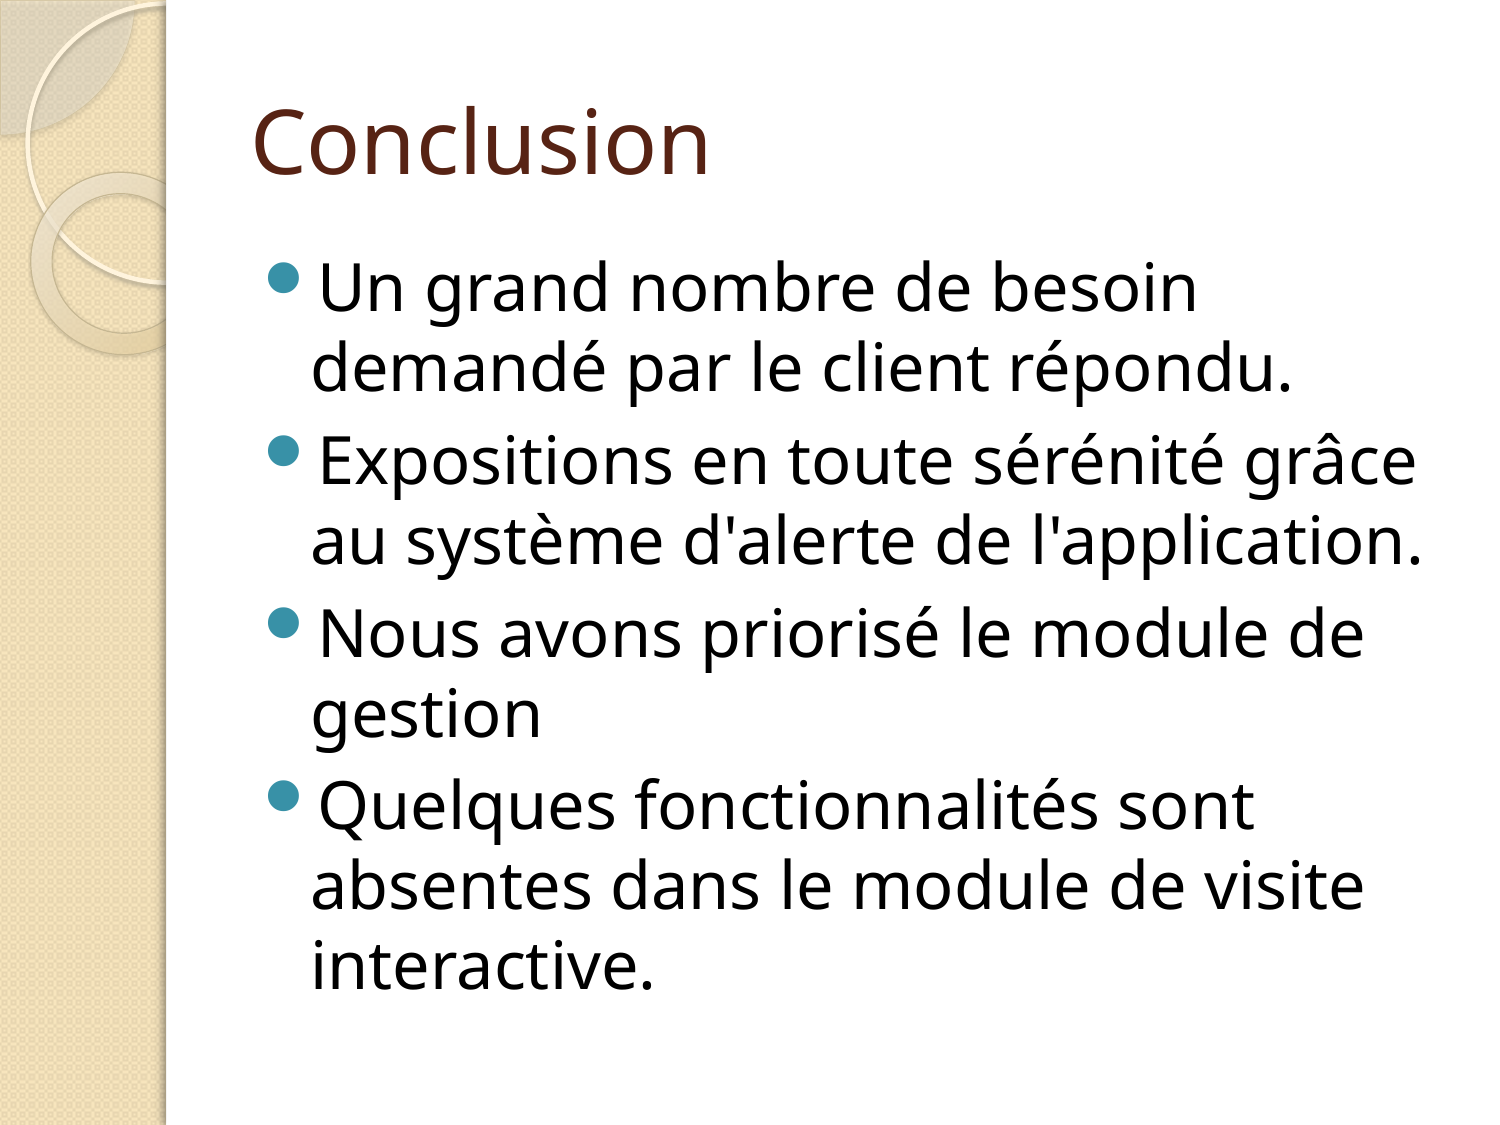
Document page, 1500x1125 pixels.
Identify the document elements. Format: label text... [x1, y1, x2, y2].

list Un grand nombre de besoin demandé par le client répondu. Expositions en toute sérénité grâce au système d'alerte de l'application. Nous avons priorisé le module de gestion Quelques fonctionnalités sont absentes dans le module de visite interactive. [235, 237, 1466, 1025]
title Conclusion [235, 45, 1466, 233]
